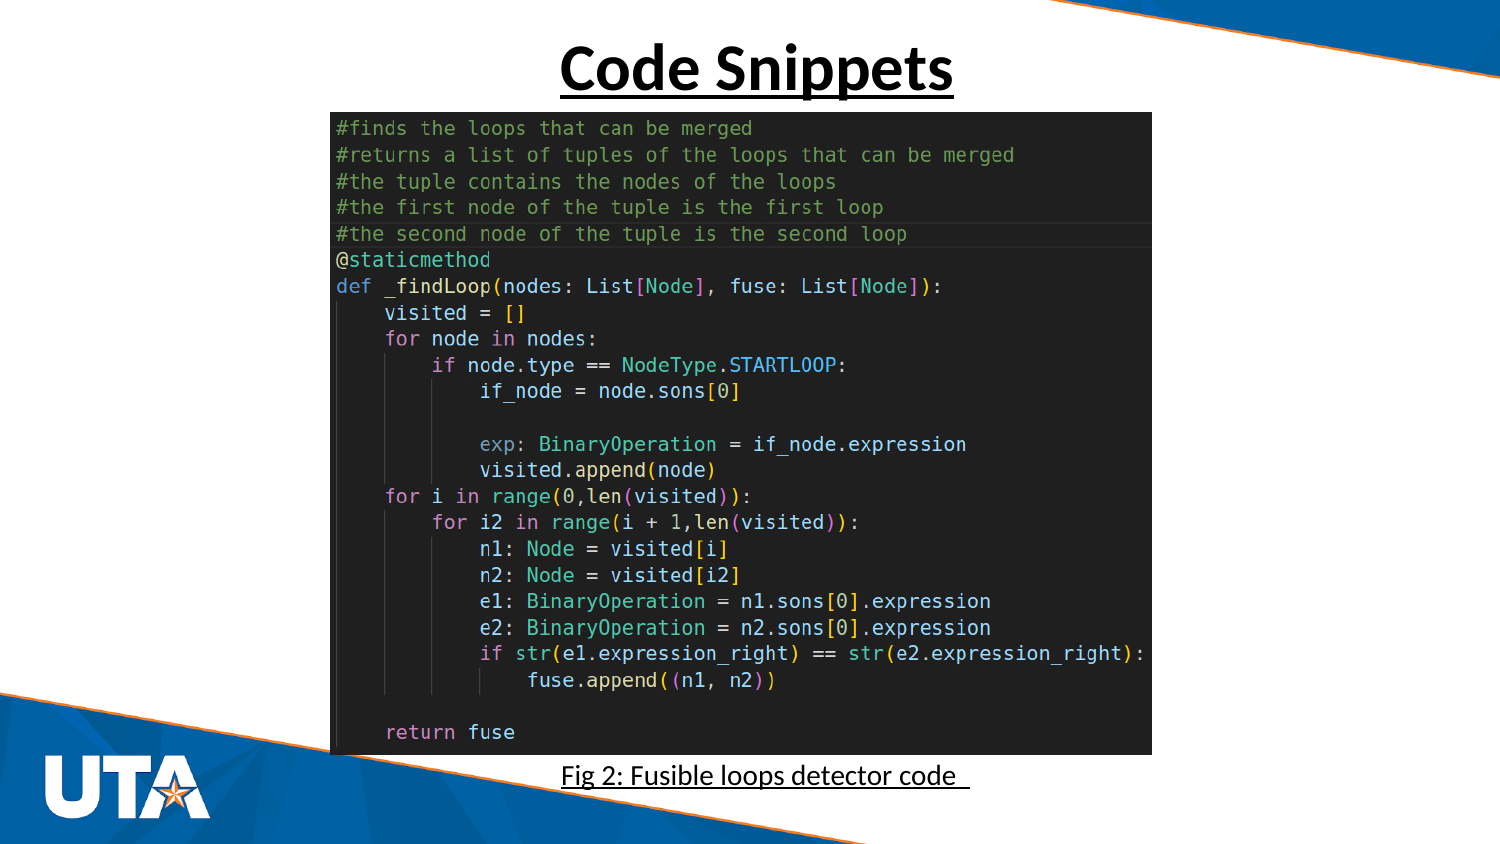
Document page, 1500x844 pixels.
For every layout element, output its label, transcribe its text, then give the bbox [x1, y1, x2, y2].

text_box Fig 2: Fusible loops detector code [530, 764, 1001, 799]
title Code Snippets [89, 0, 1425, 129]
picture [330, 111, 1152, 755]
list 8 [75, 112, 1475, 828]
picture [0, 0, 1500, 844]
